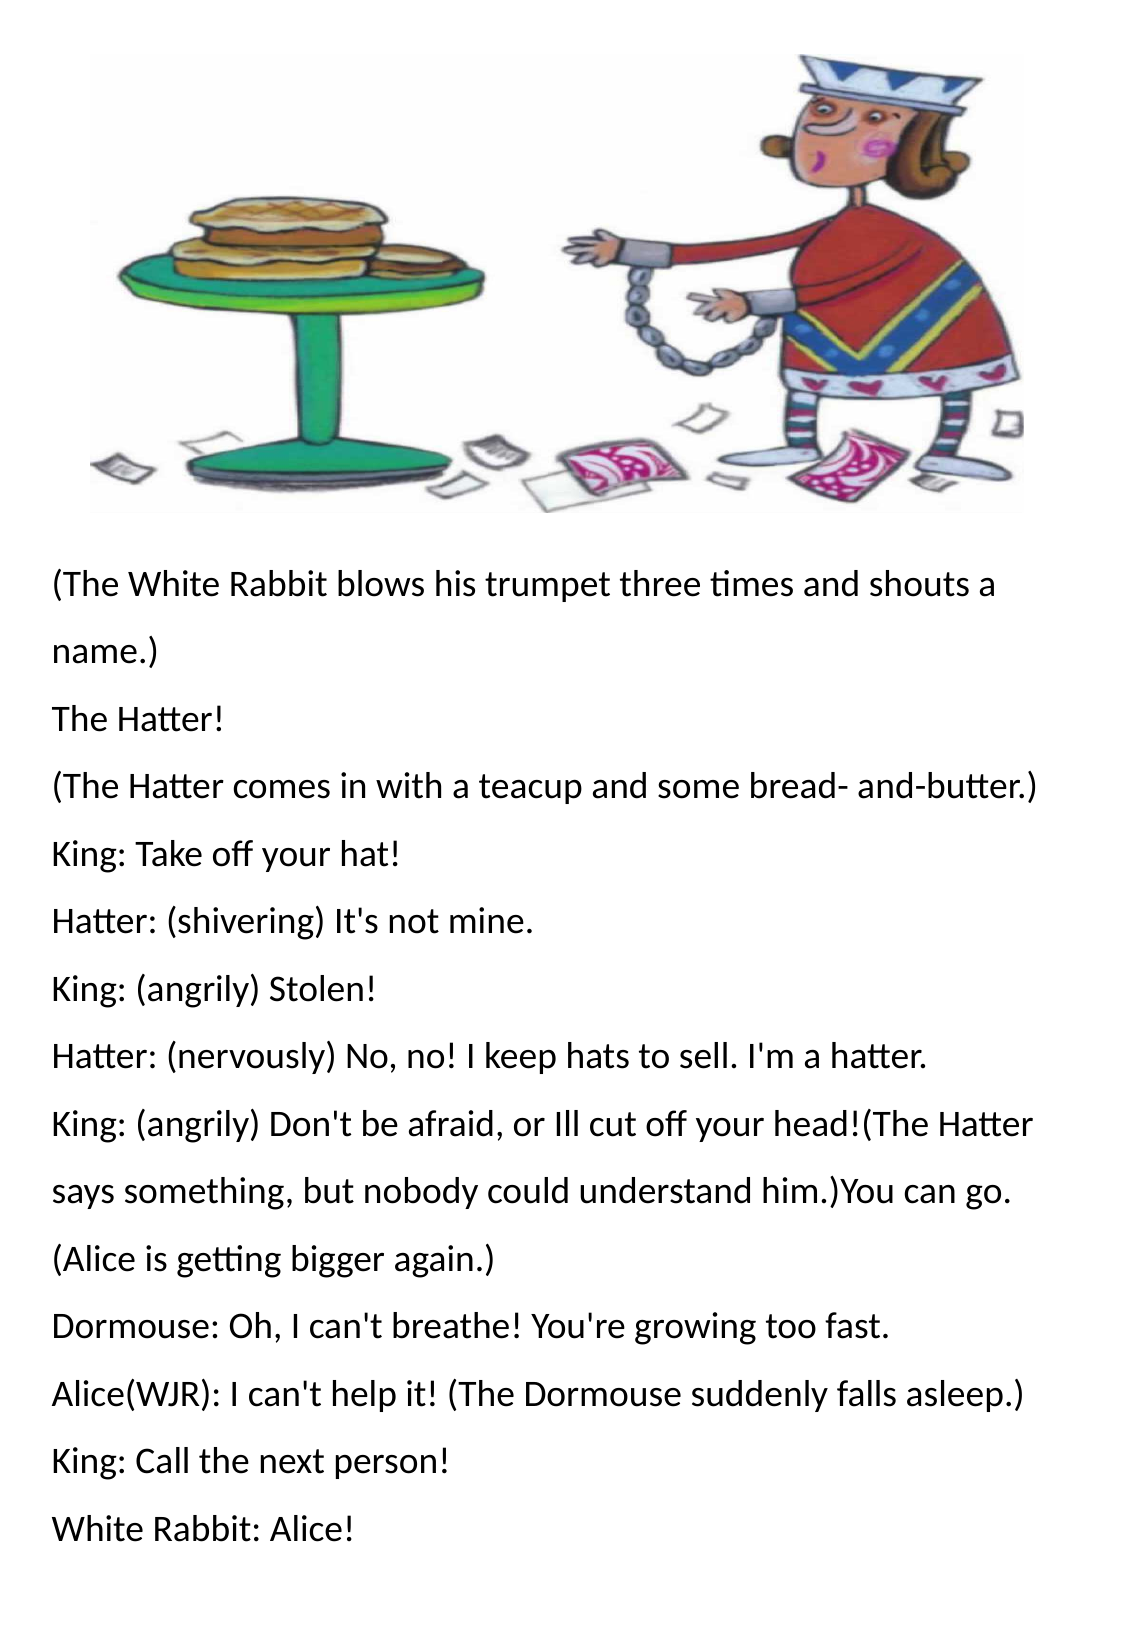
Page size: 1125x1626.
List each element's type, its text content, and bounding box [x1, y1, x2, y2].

text_box (The White Rabbit blows his trumpet three times and shouts a name.) The Hatter! (The Hatter comes in with a teacup and some bread- and-butter.) King: Take off your hat! Hatter: (shivering) It's not mine. King: (angrily) Stolen! Hatter: (nervously) No, no! I keep hats to sell. I'm a hatter. King: (angrily) Don't be afraid, or Ill cut off your head!(The Hatter says something, but nobody could understand him.)You can go. (Alice is getting bigger again.) Dormouse: Oh, I can't breathe! You're growing too fast. Alice(WJR): I can't help it! (The Dormouse suddenly falls asleep.) King: Call the next person! White Rabbit: Alice! [36, 529, 1077, 1557]
picture [89, 54, 1024, 513]
